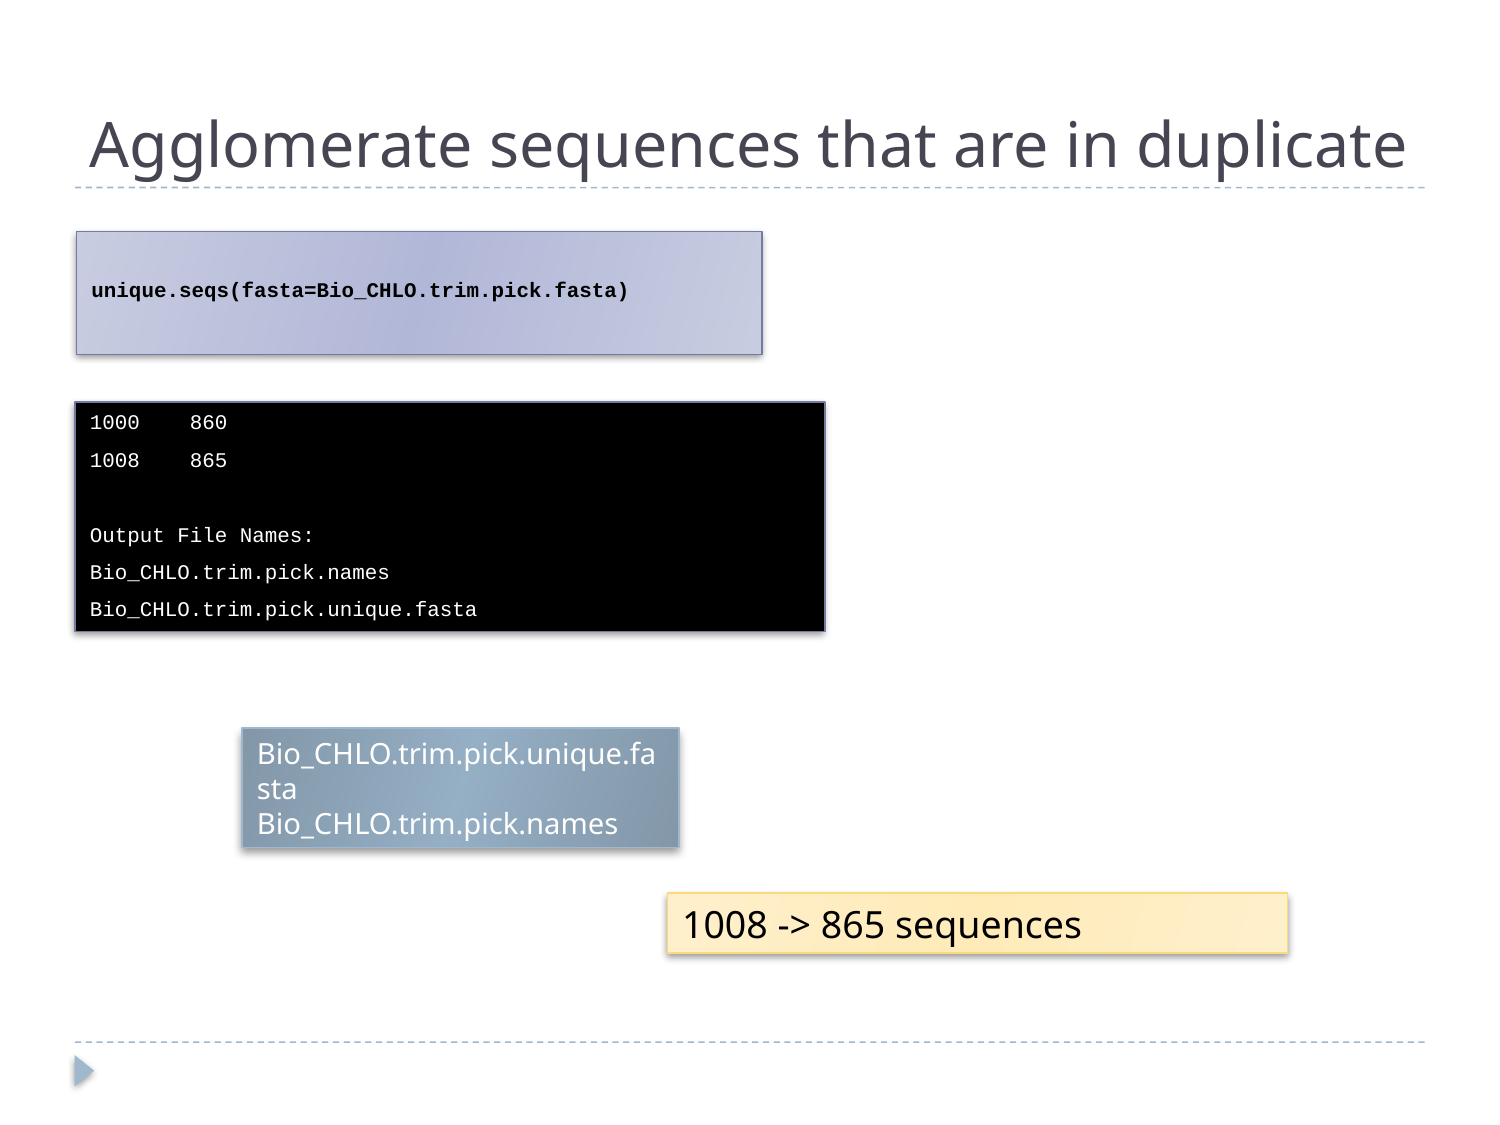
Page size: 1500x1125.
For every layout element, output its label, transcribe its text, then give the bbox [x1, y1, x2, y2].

text_box 1000 860 1008 865 Output File Names: Bio_CHLO.trim.pick.names Bio_CHLO.trim.pick.unique.fasta [74, 401, 826, 632]
text_box Bio_CHLO.trim.pick.unique.fasta Bio_CHLO.trim.pick.names [241, 727, 680, 848]
text_box unique.seqs(fasta=Bio_CHLO.trim.pick.fasta) [76, 231, 763, 355]
text_box 1008 -> 865 sequences [667, 892, 1288, 954]
title Agglomerate sequences that are in duplicate [75, 24, 1425, 188]
